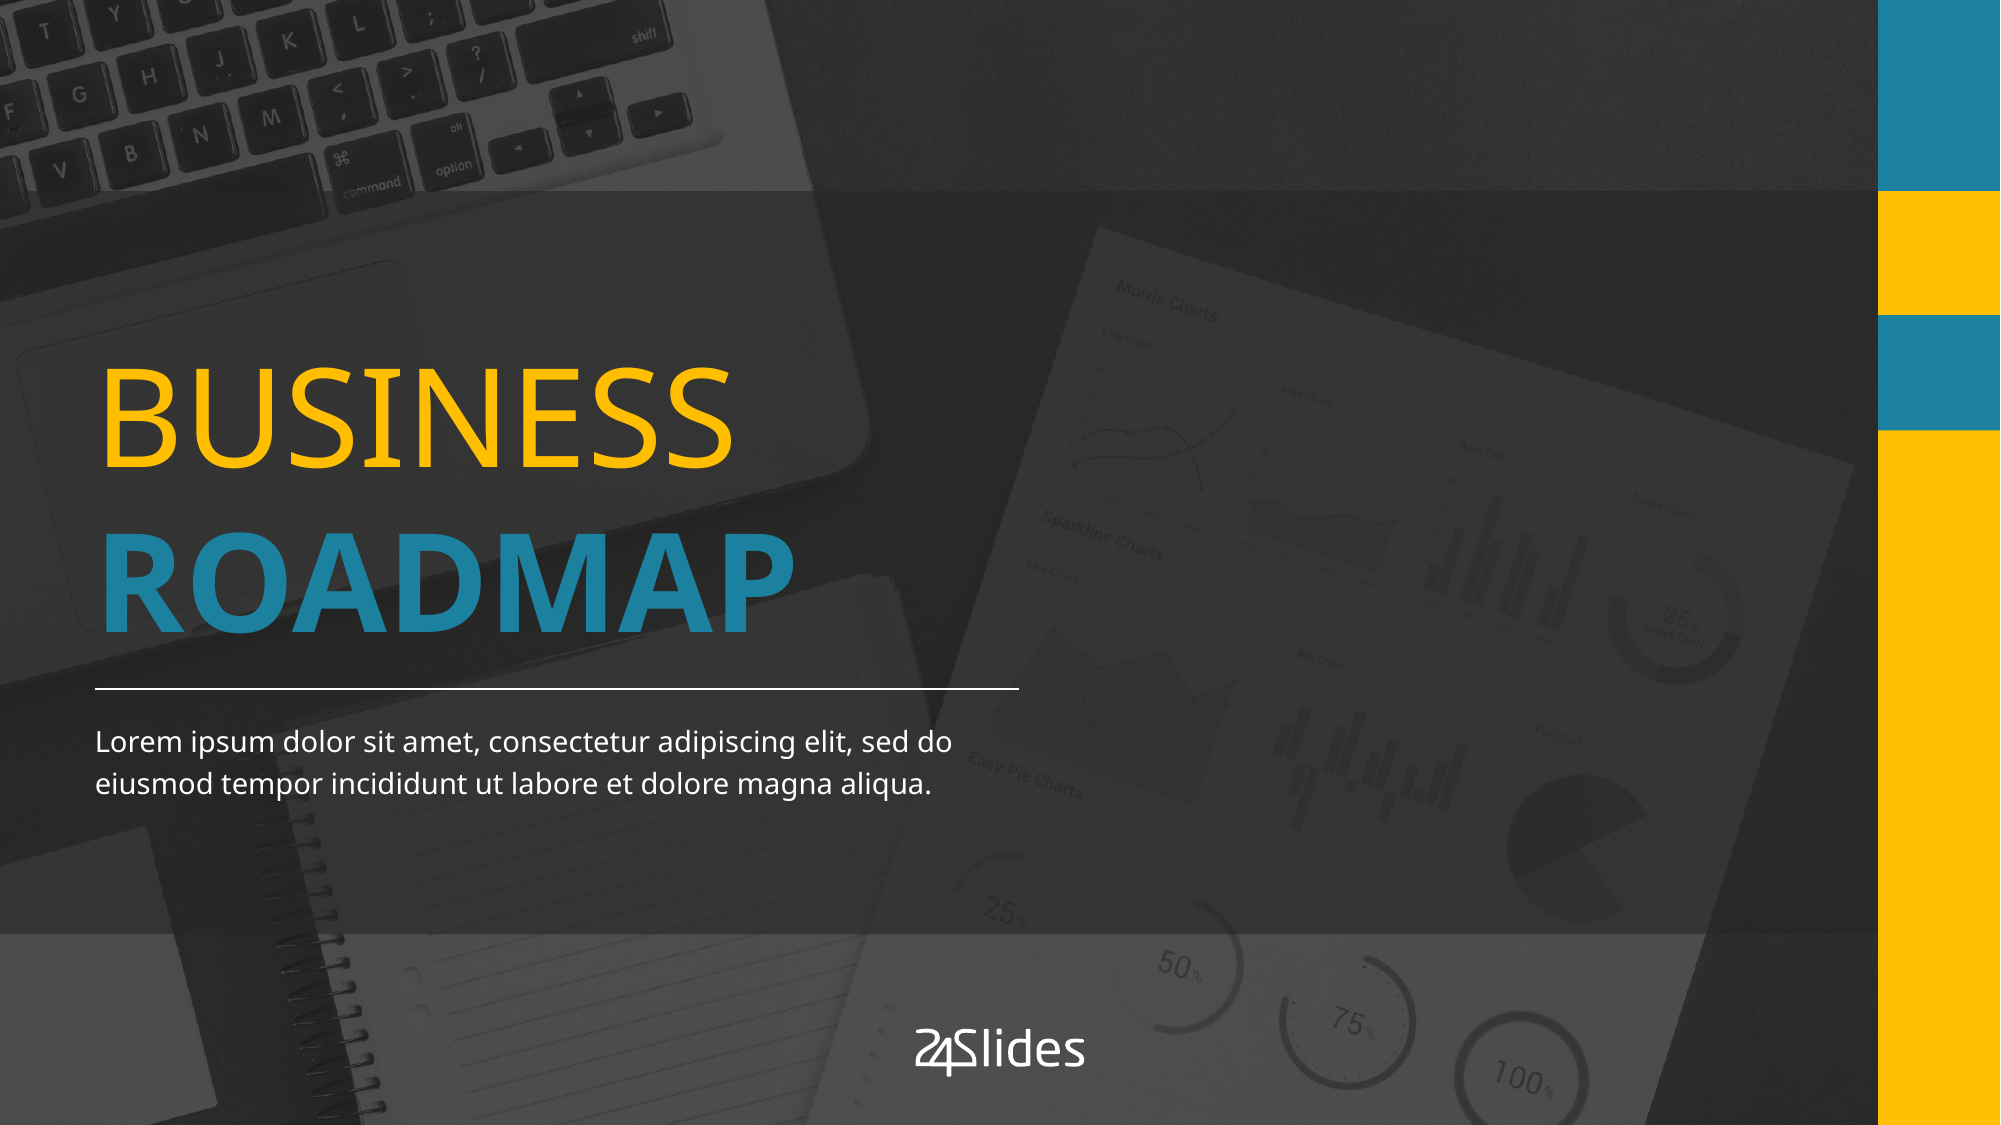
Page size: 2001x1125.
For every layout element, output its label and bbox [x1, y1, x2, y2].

picture [0, 0, 2000, 1125]
text_box [94, 327, 1453, 797]
